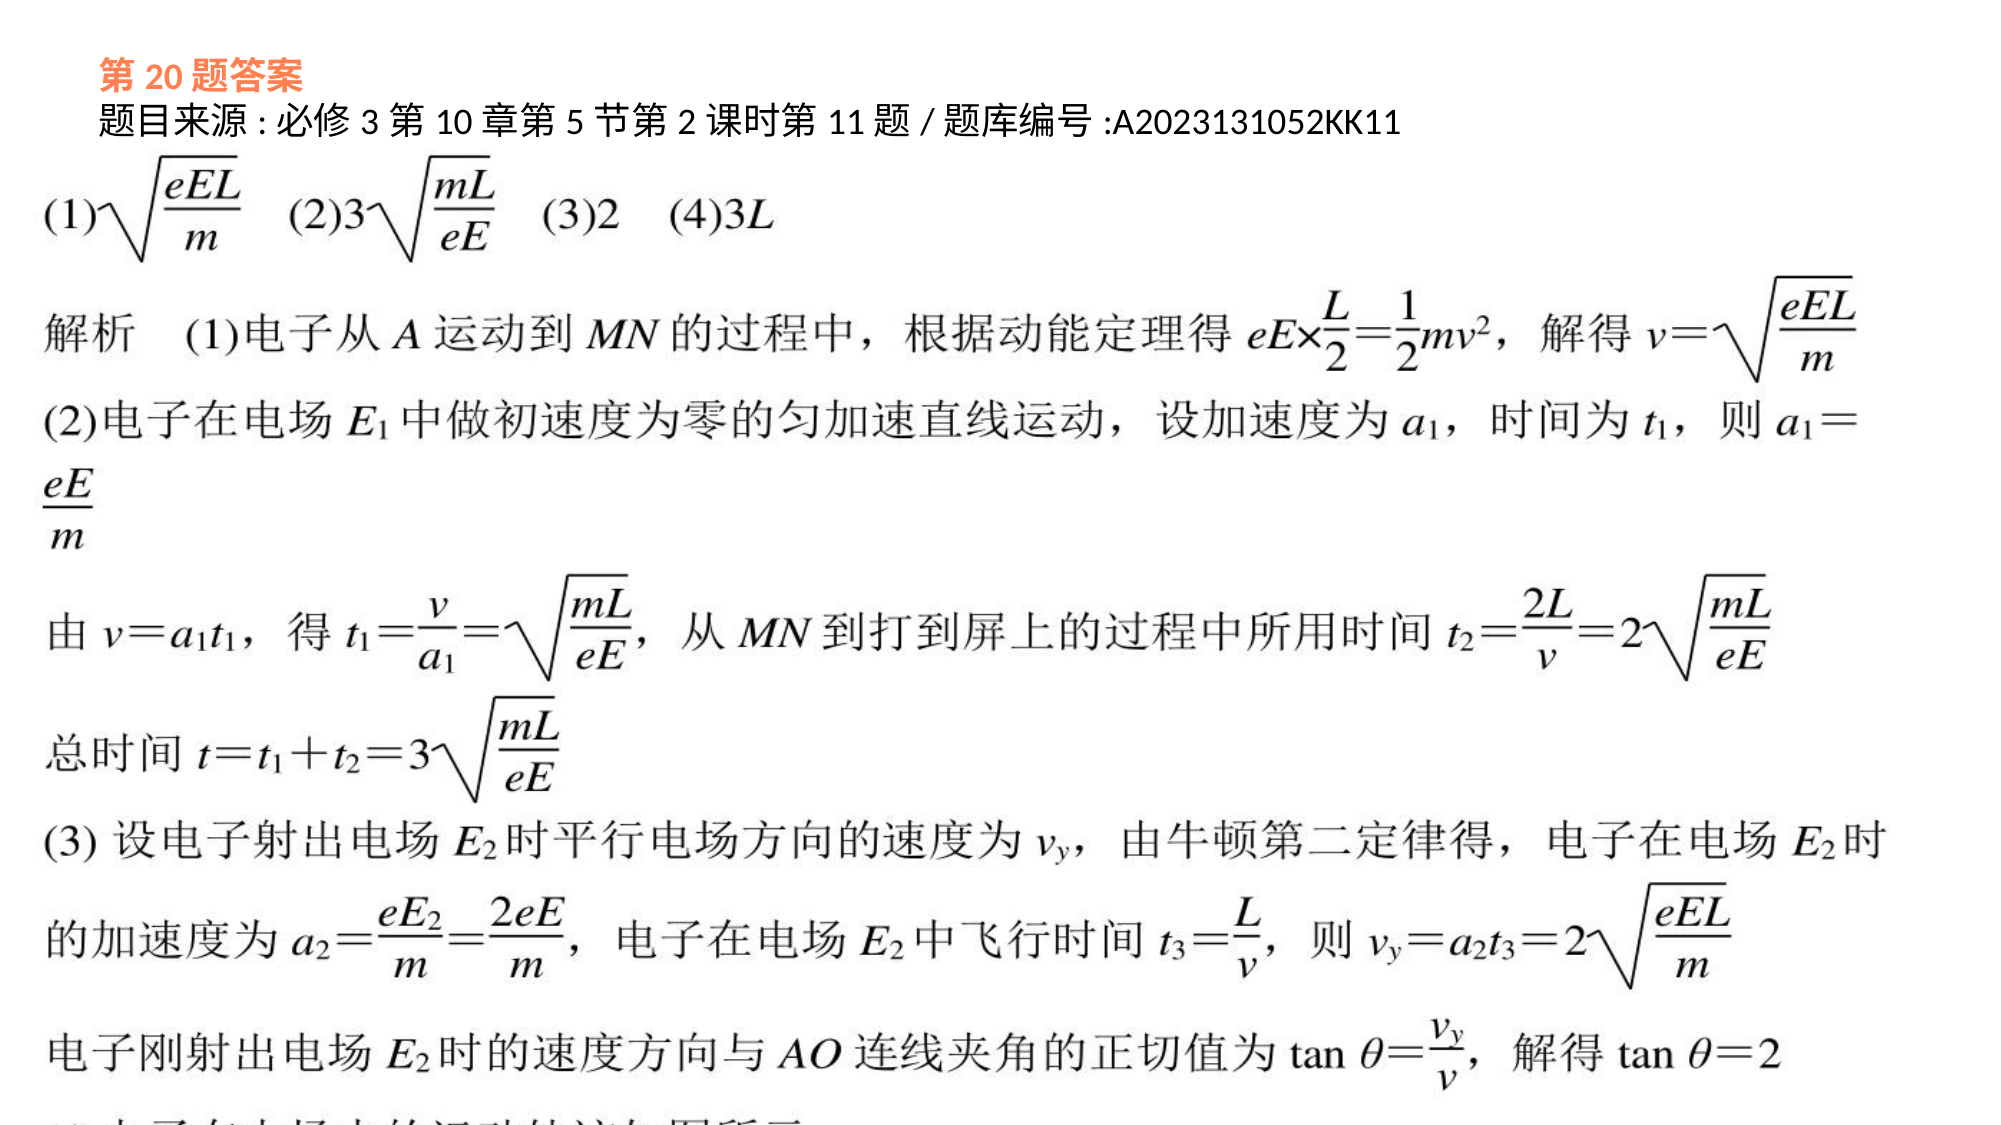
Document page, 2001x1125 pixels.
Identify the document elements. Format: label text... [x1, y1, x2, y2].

text_box 第20题答案 题目来源:必修3第10章第5节第2课时第11题/题库编号:A2023131052KK11 [83, 0, 1417, 148]
picture [0, 149, 1949, 1125]
